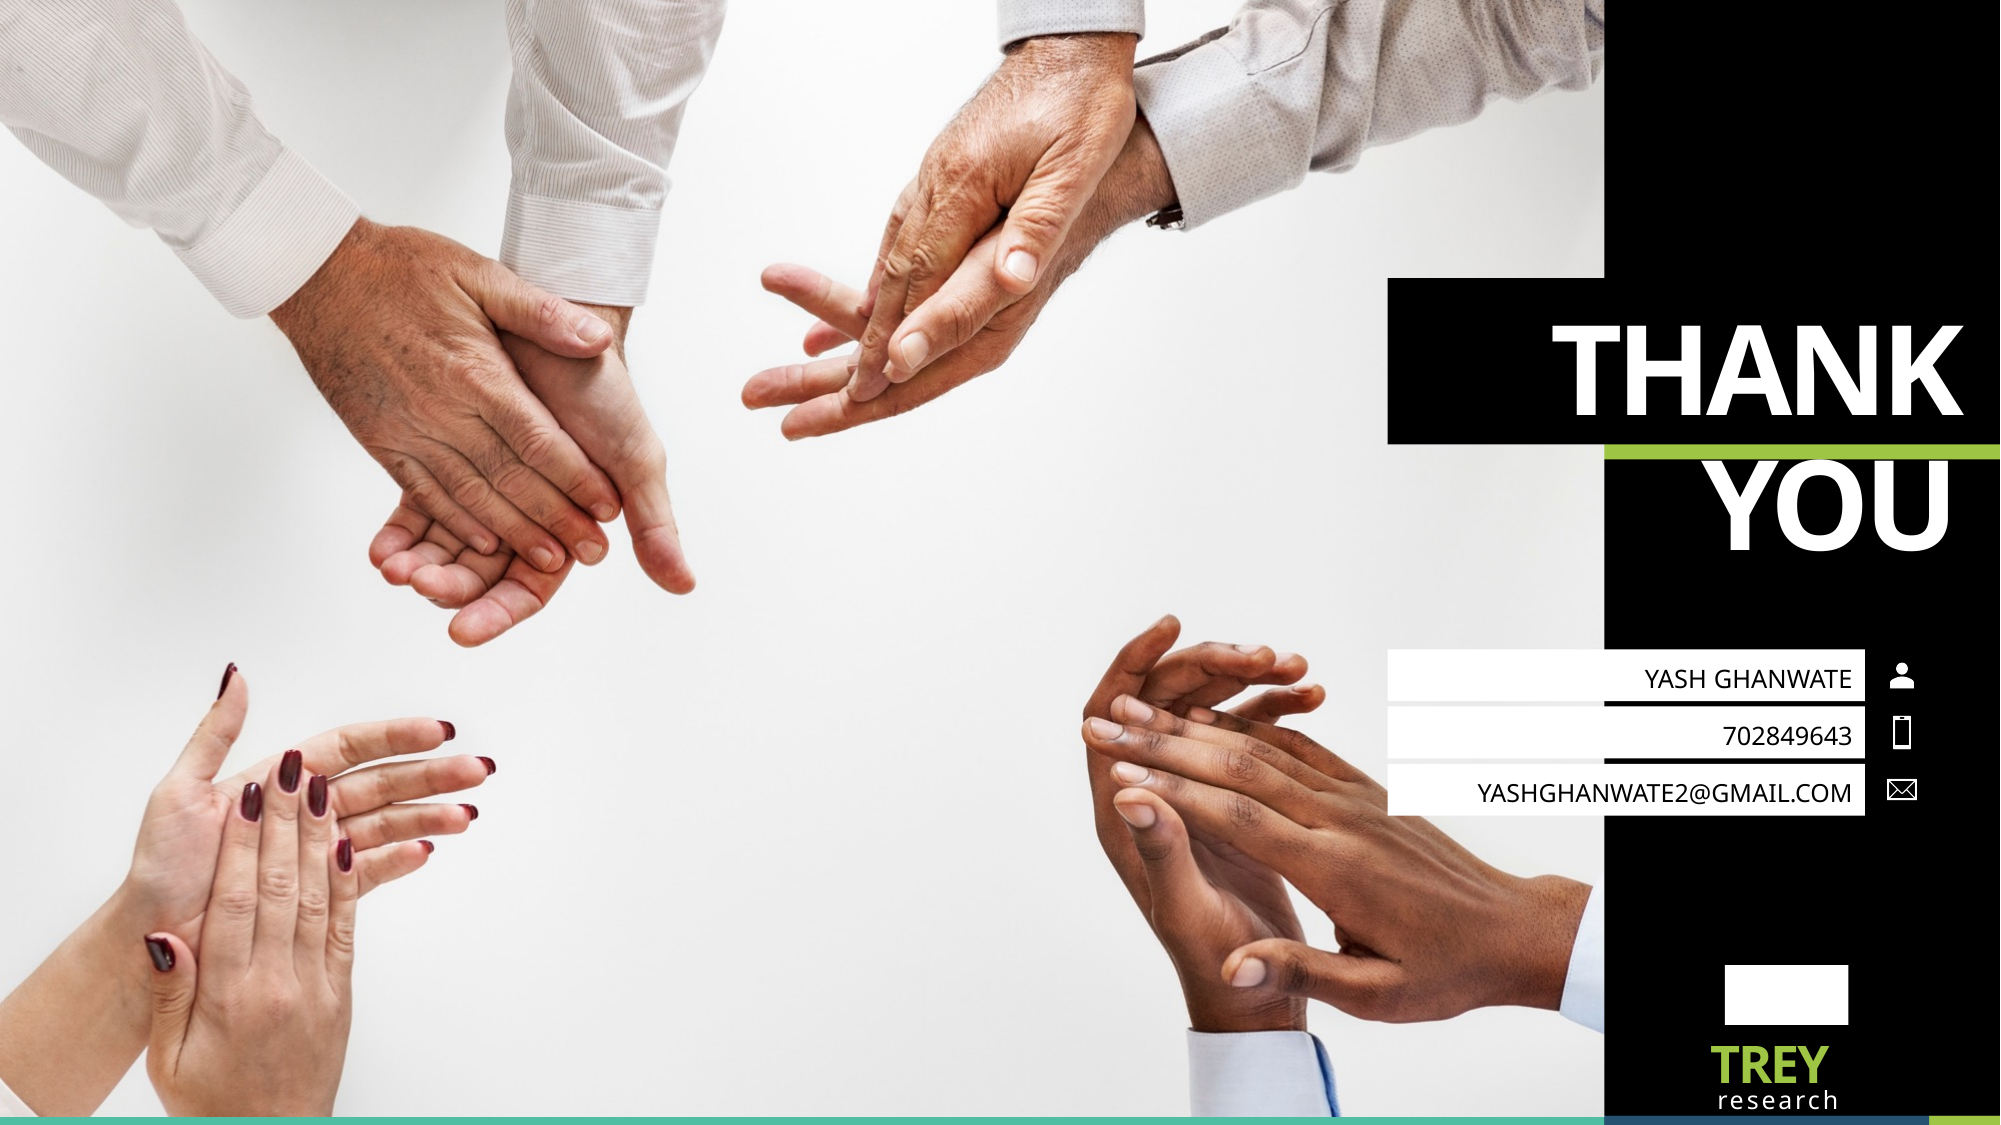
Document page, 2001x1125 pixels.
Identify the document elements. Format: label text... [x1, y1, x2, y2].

picture [1883, 770, 1921, 808]
slide_number 19 [1724, 965, 1849, 1025]
list YASH GHANWATE [1610, 649, 1865, 702]
title Thank You [1610, 278, 2000, 445]
picture [0, 0, 1605, 1117]
picture [1883, 656, 1921, 694]
list 702849643 [1610, 706, 1865, 759]
picture [1883, 713, 1921, 751]
list YASHGHANWATE2@GMAIL.COM [1610, 763, 1865, 816]
